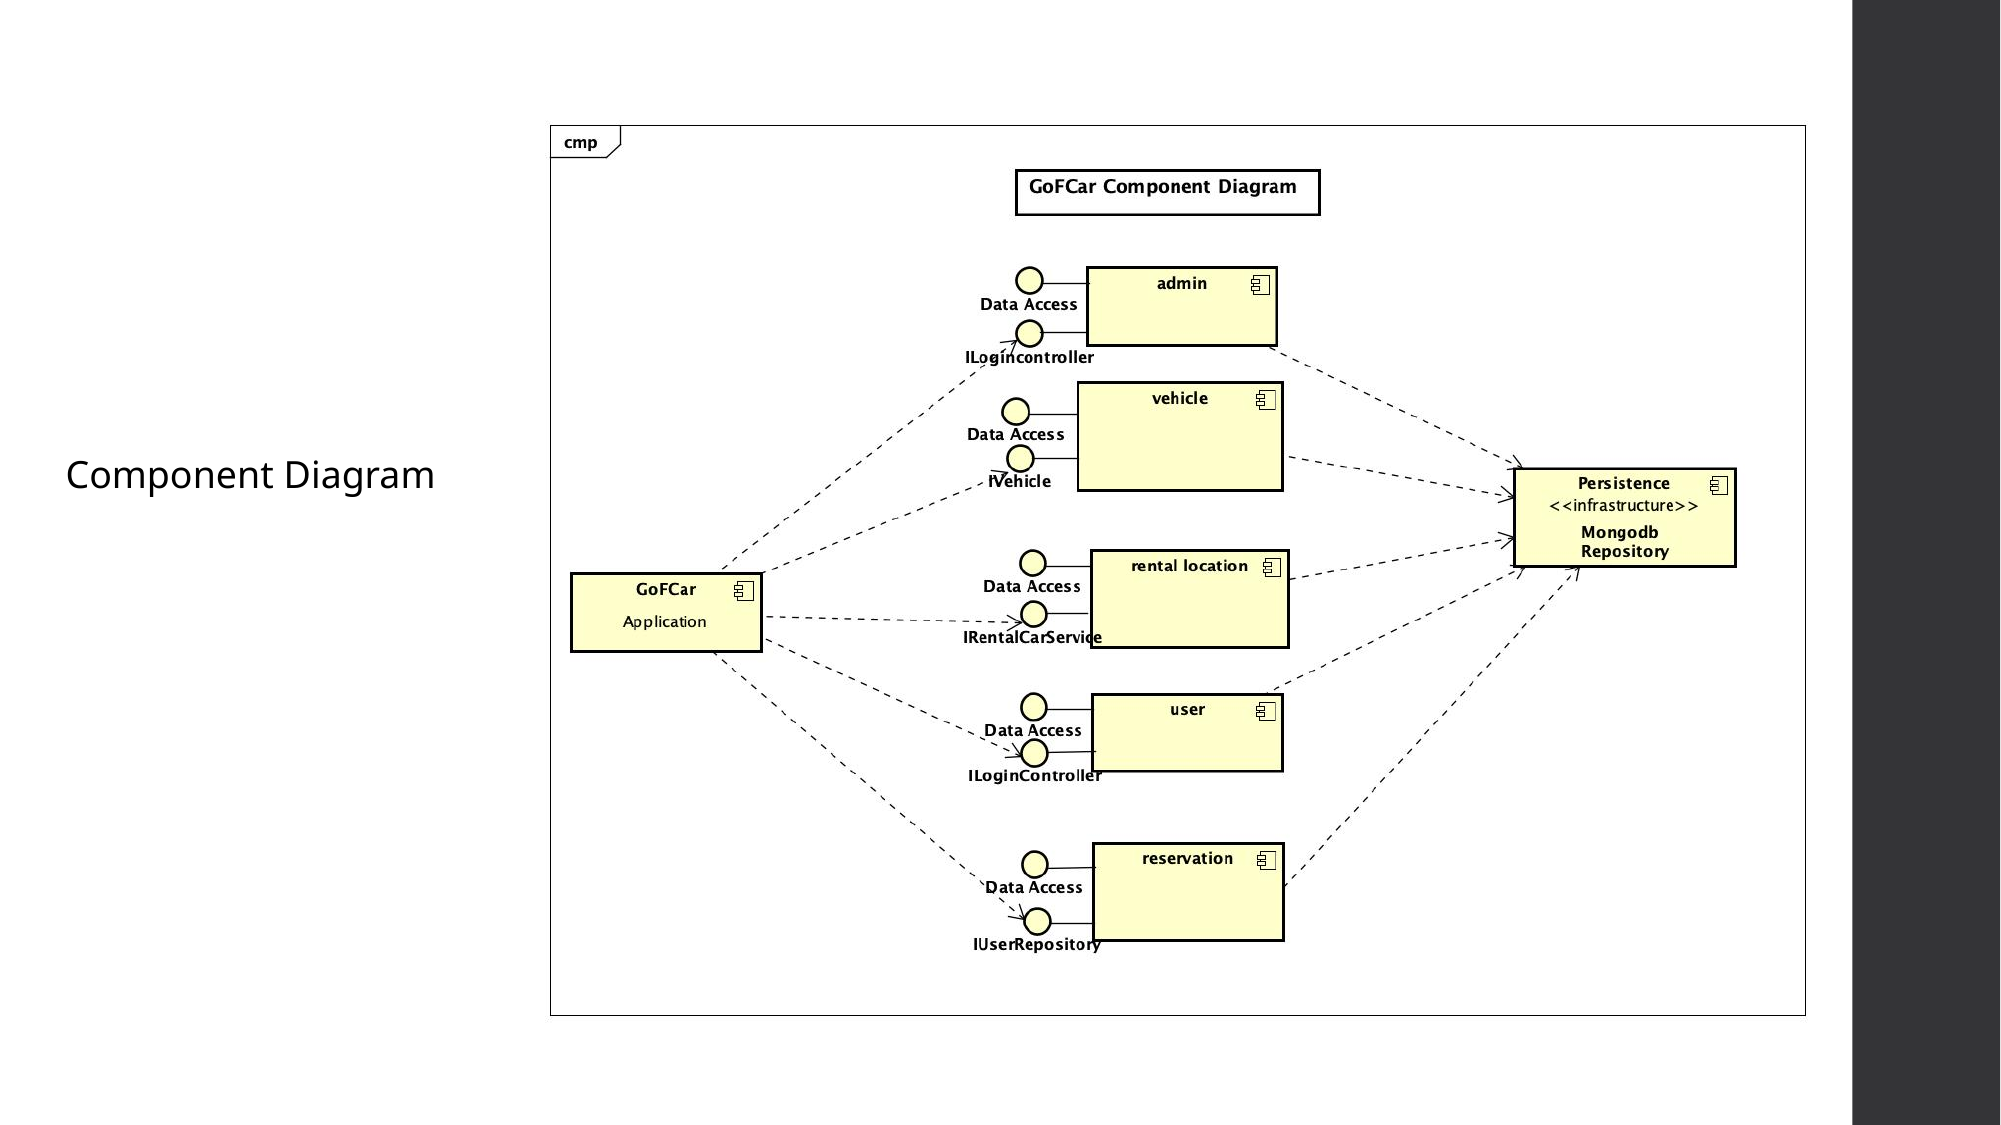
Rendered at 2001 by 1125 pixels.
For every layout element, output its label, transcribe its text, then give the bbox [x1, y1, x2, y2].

picture [537, 112, 1817, 1028]
text_box Component Diagram [50, 443, 530, 504]
